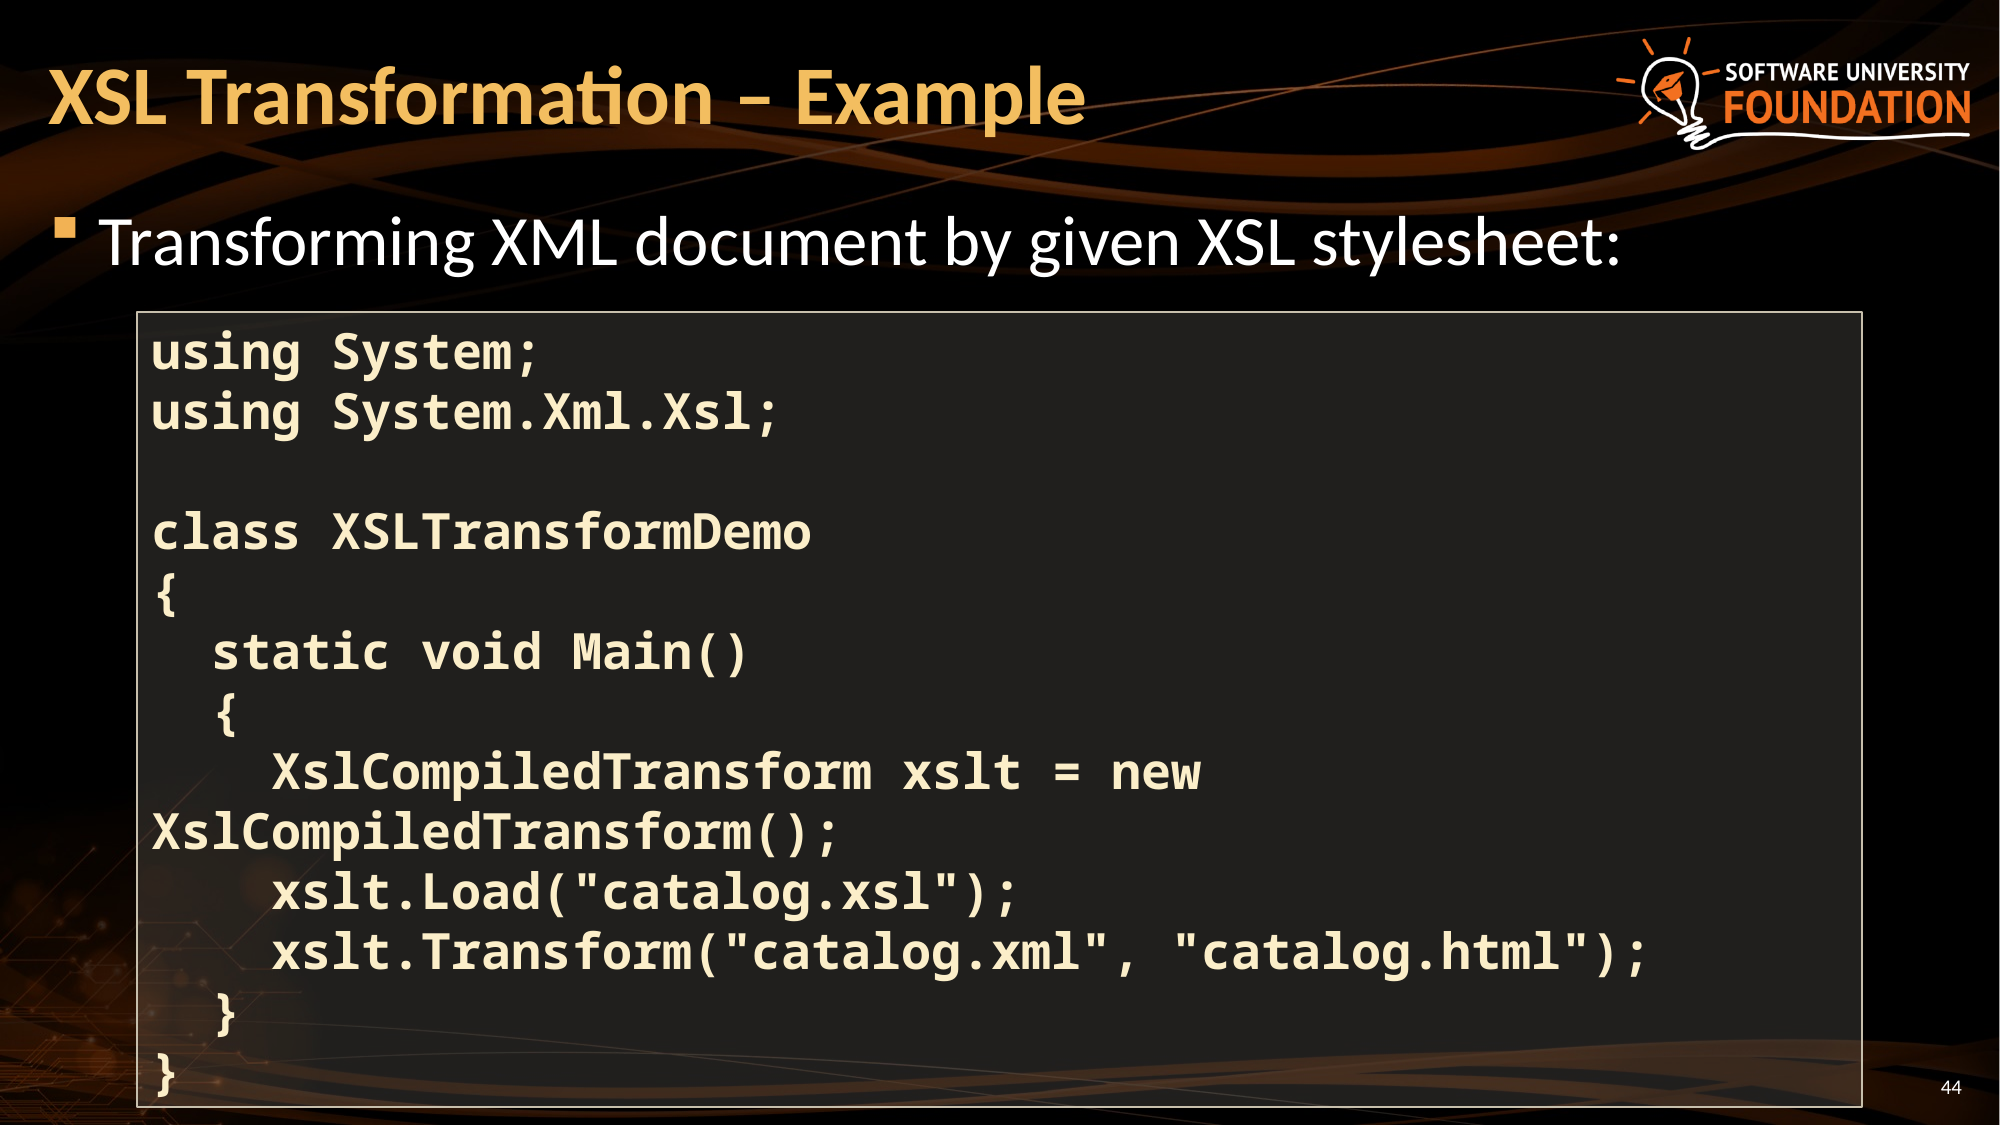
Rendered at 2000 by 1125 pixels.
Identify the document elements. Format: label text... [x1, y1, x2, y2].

text_box using System; using System.Xml.Xsl; class XSLTransformDemo { static void Main() { XslCompiledTransform xslt = new XslCompiledTransform(); xslt.Load("catalog.xsl"); xslt.Transform("catalog.xml", "catalog.html"); } } [137, 312, 1863, 1108]
title XSL Transformation – Example [30, 6, 1602, 189]
picture [0, 0, 2000, 1125]
list Transforming XML document by given XSL stylesheet: [31, 188, 1968, 1103]
